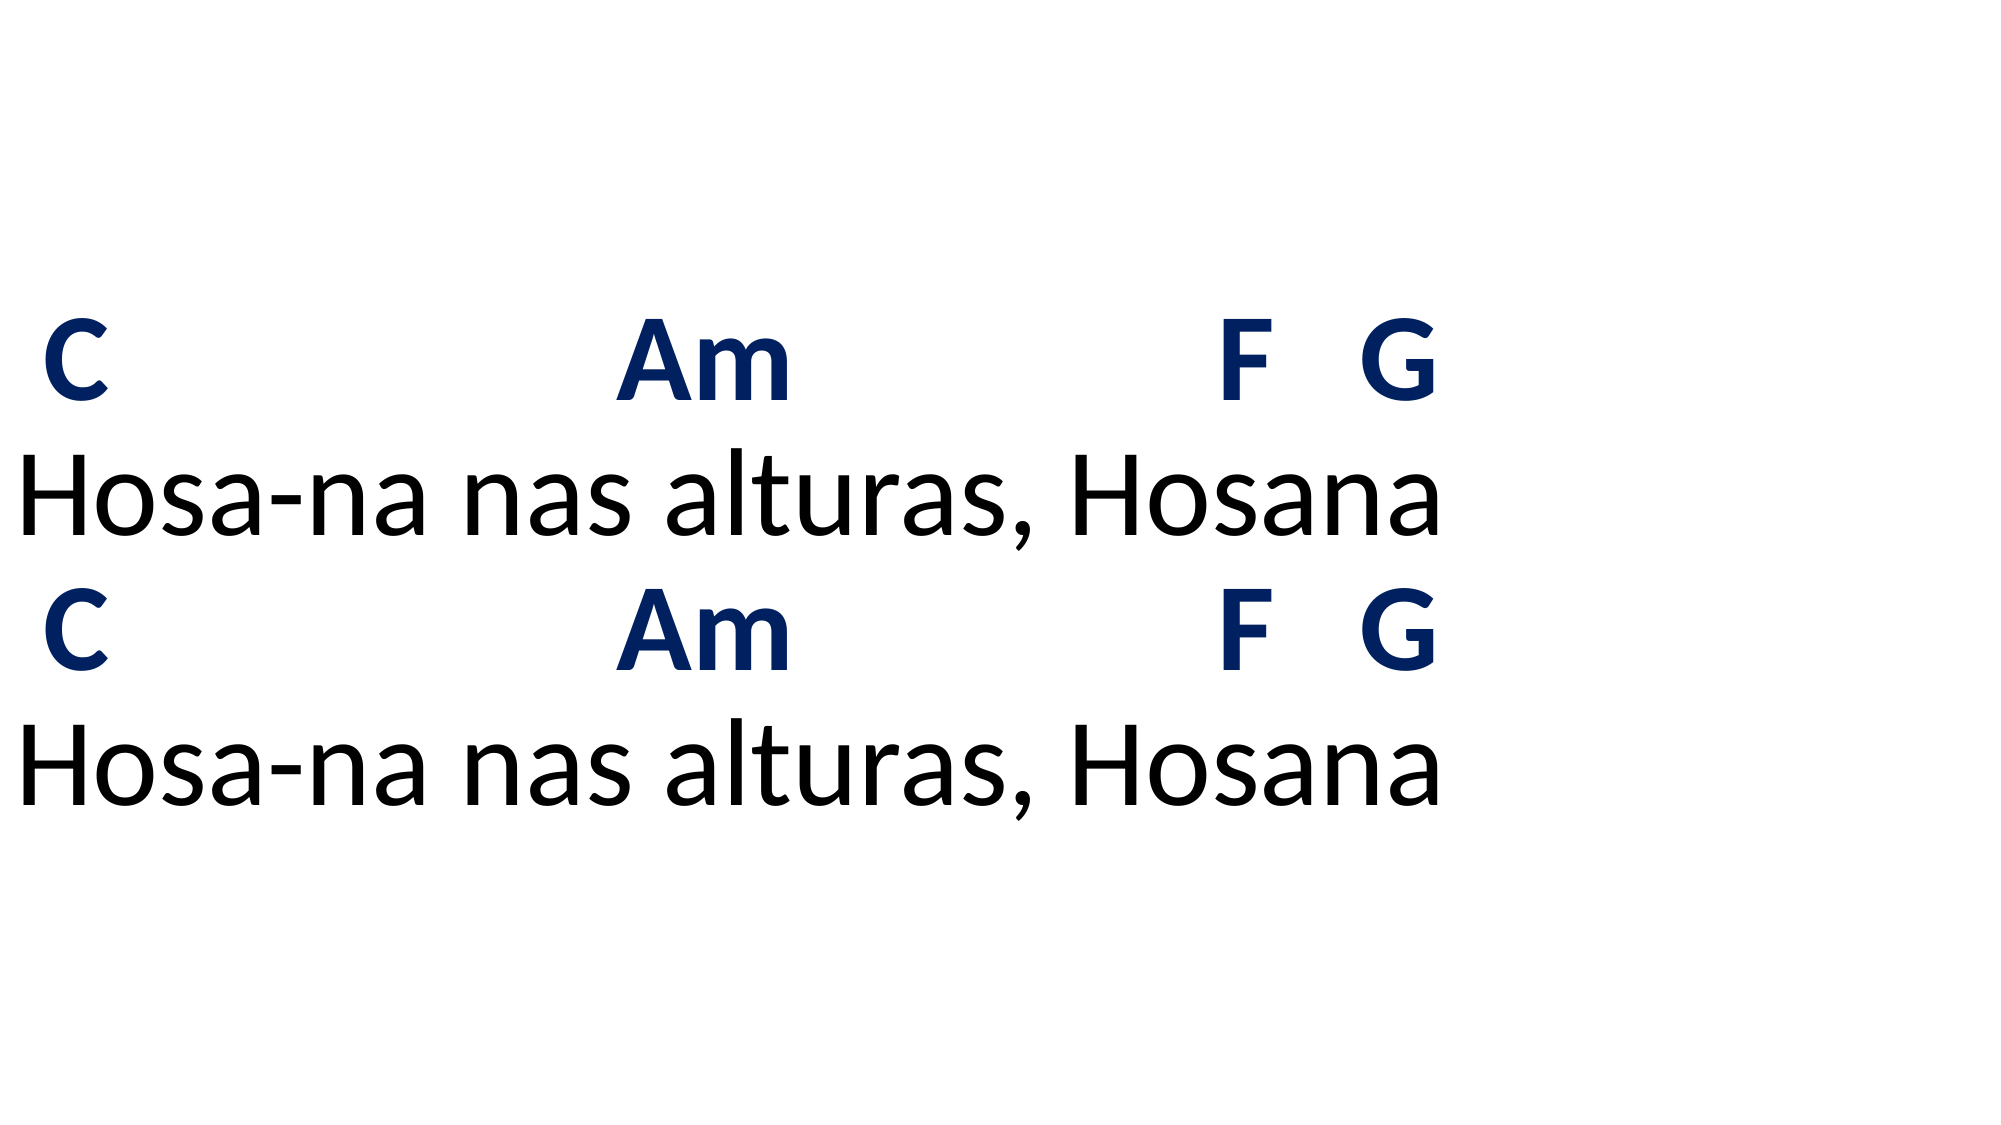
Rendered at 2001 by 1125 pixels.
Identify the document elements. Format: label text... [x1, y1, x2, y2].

title C Am F G Hosa-na nas alturas, Hosana C Am F G Hosa-na nas alturas, Hosana [0, 0, 2000, 1125]
